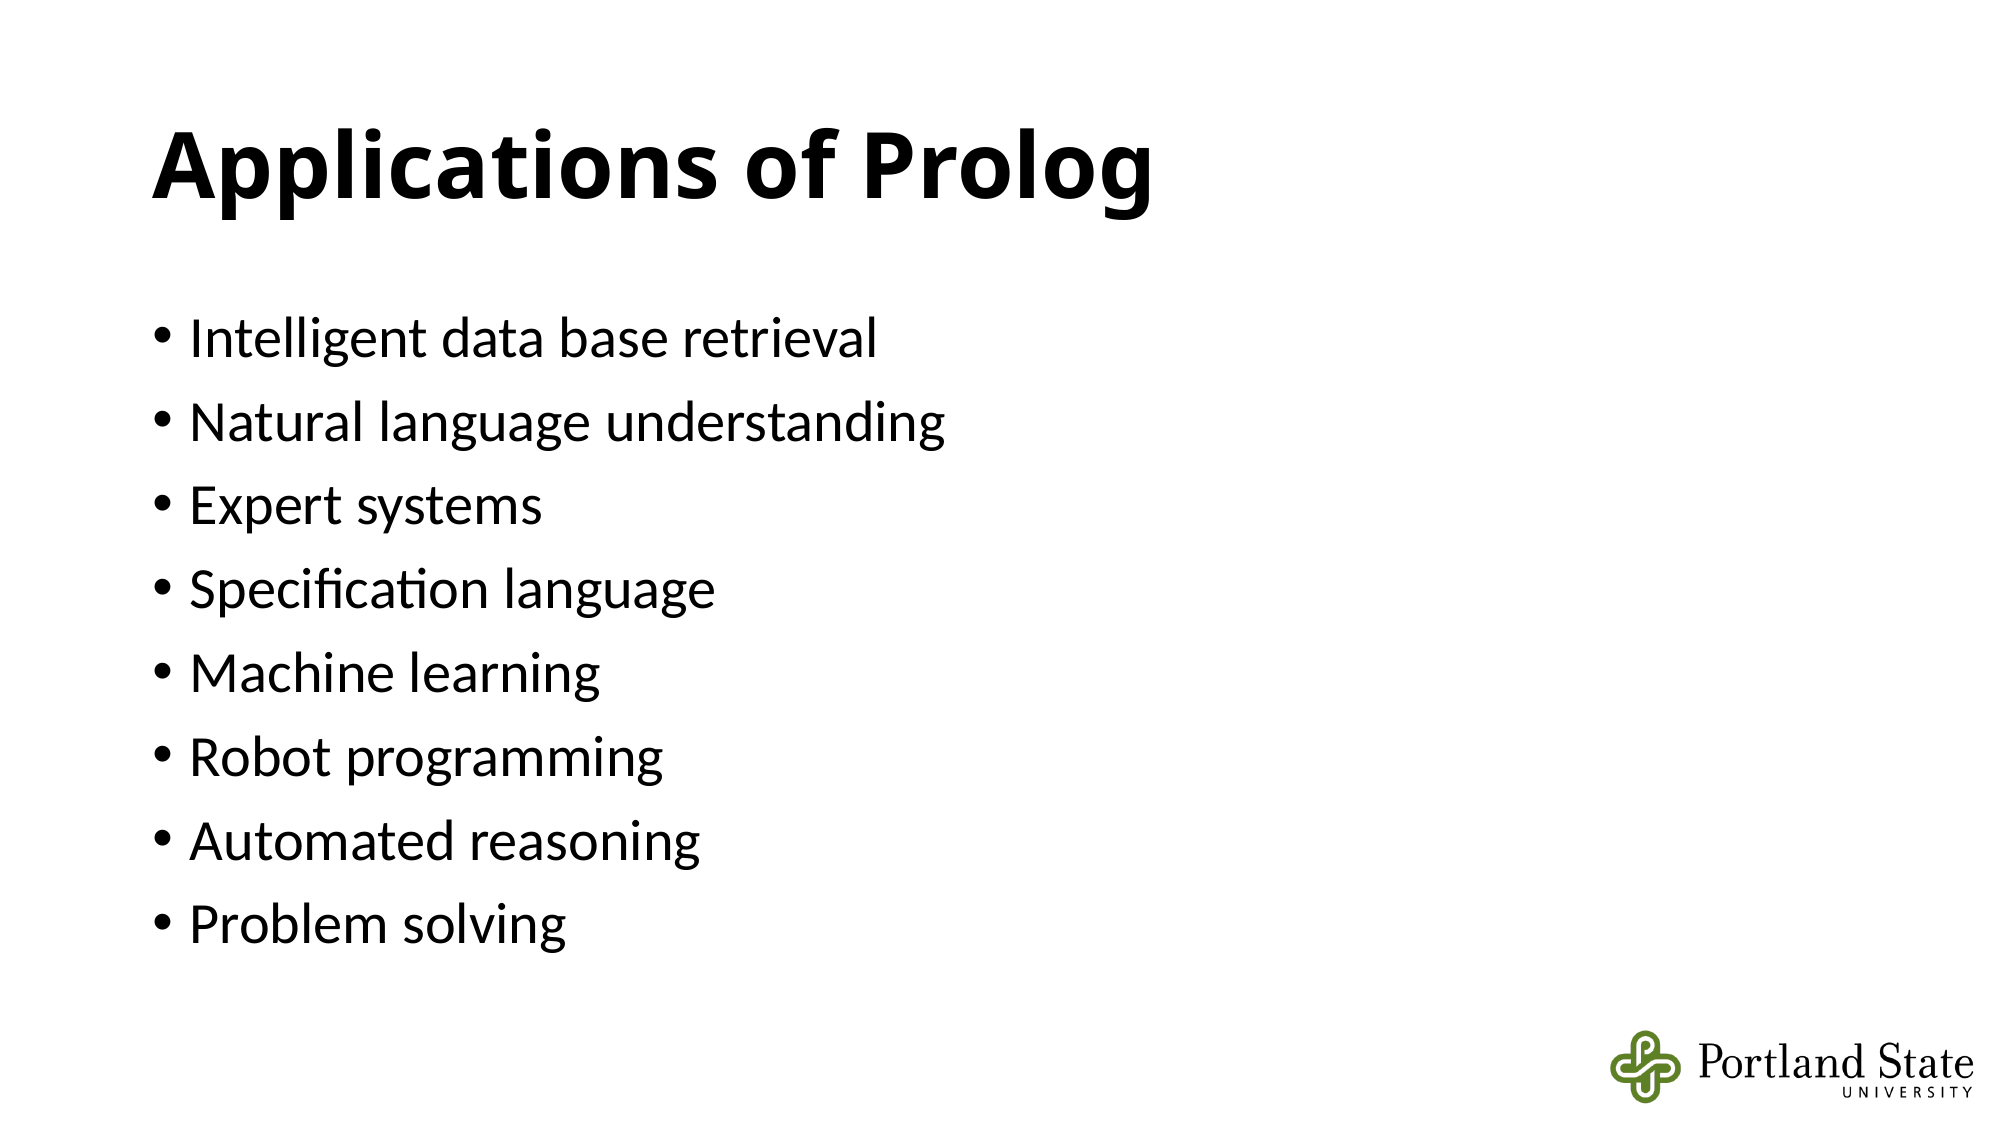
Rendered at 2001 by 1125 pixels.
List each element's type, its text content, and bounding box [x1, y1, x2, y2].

picture [1596, 1014, 1987, 1119]
list Intelligent data base retrieval Natural language understanding Expert systems Specification language Machine learning Robot programming Automated reasoning Problem solving [137, 299, 1863, 1014]
title Applications of Prolog [137, 59, 1863, 278]
